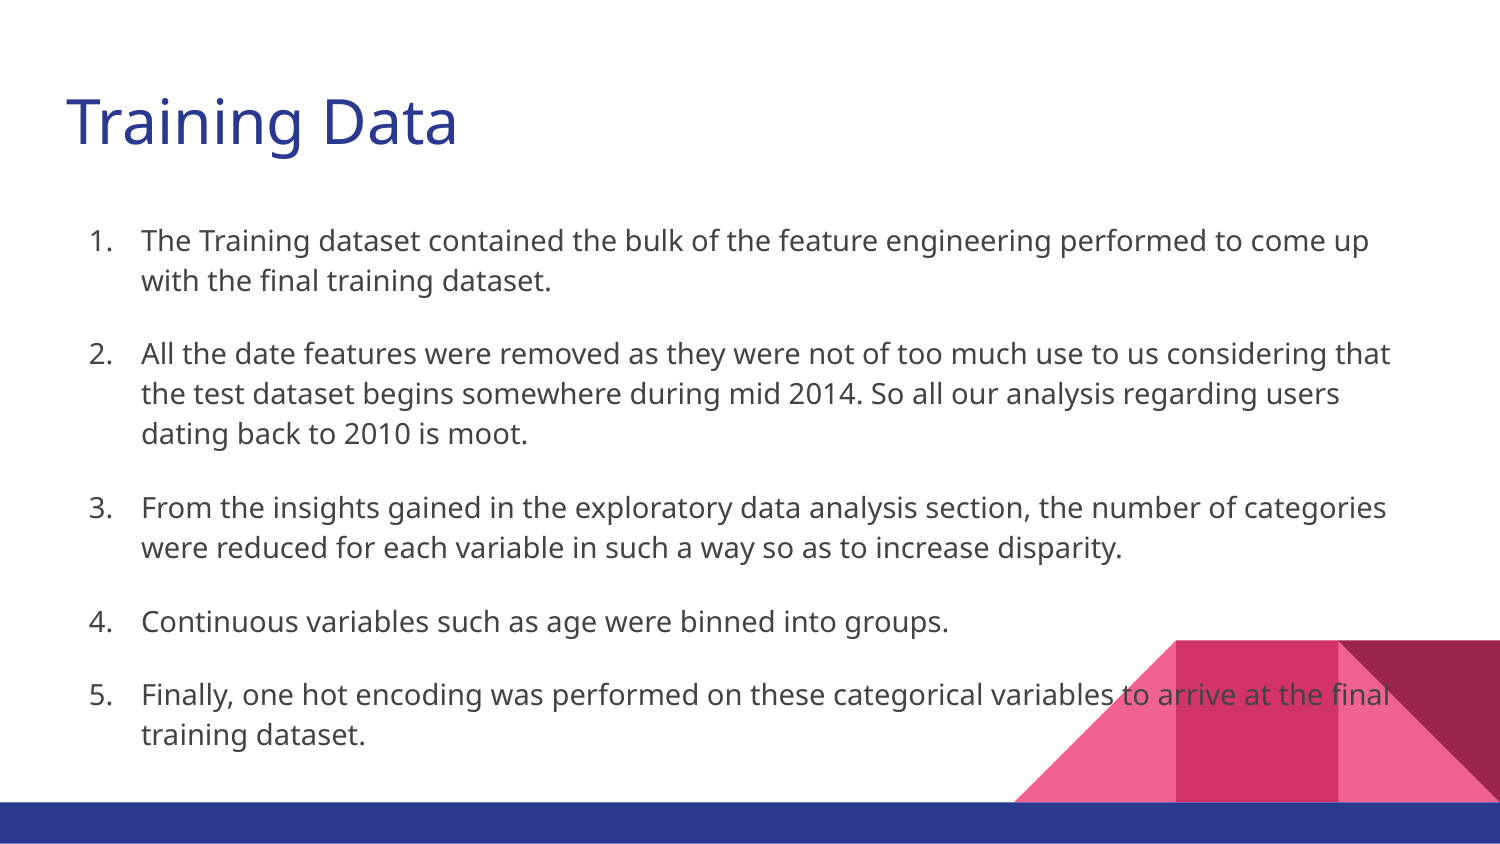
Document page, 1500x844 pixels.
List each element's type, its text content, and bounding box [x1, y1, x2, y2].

list The Training dataset contained the bulk of the feature engineering performed to come up with the final training dataset. All the date features were removed as they were not of too much use to us considering that the test dataset begins somewhere during mid 2014. So all our analysis regarding users dating back to 2010 is moot. From the insights gained in the exploratory data analysis section, the number of categories were reduced for each variable in such a way so as to increase disparity. Continuous variables such as age were binned into groups. Finally, one hot encoding was performed on these categorical variables to arrive at the final training dataset. [51, 201, 1449, 750]
title Training Data [51, 67, 1449, 167]
